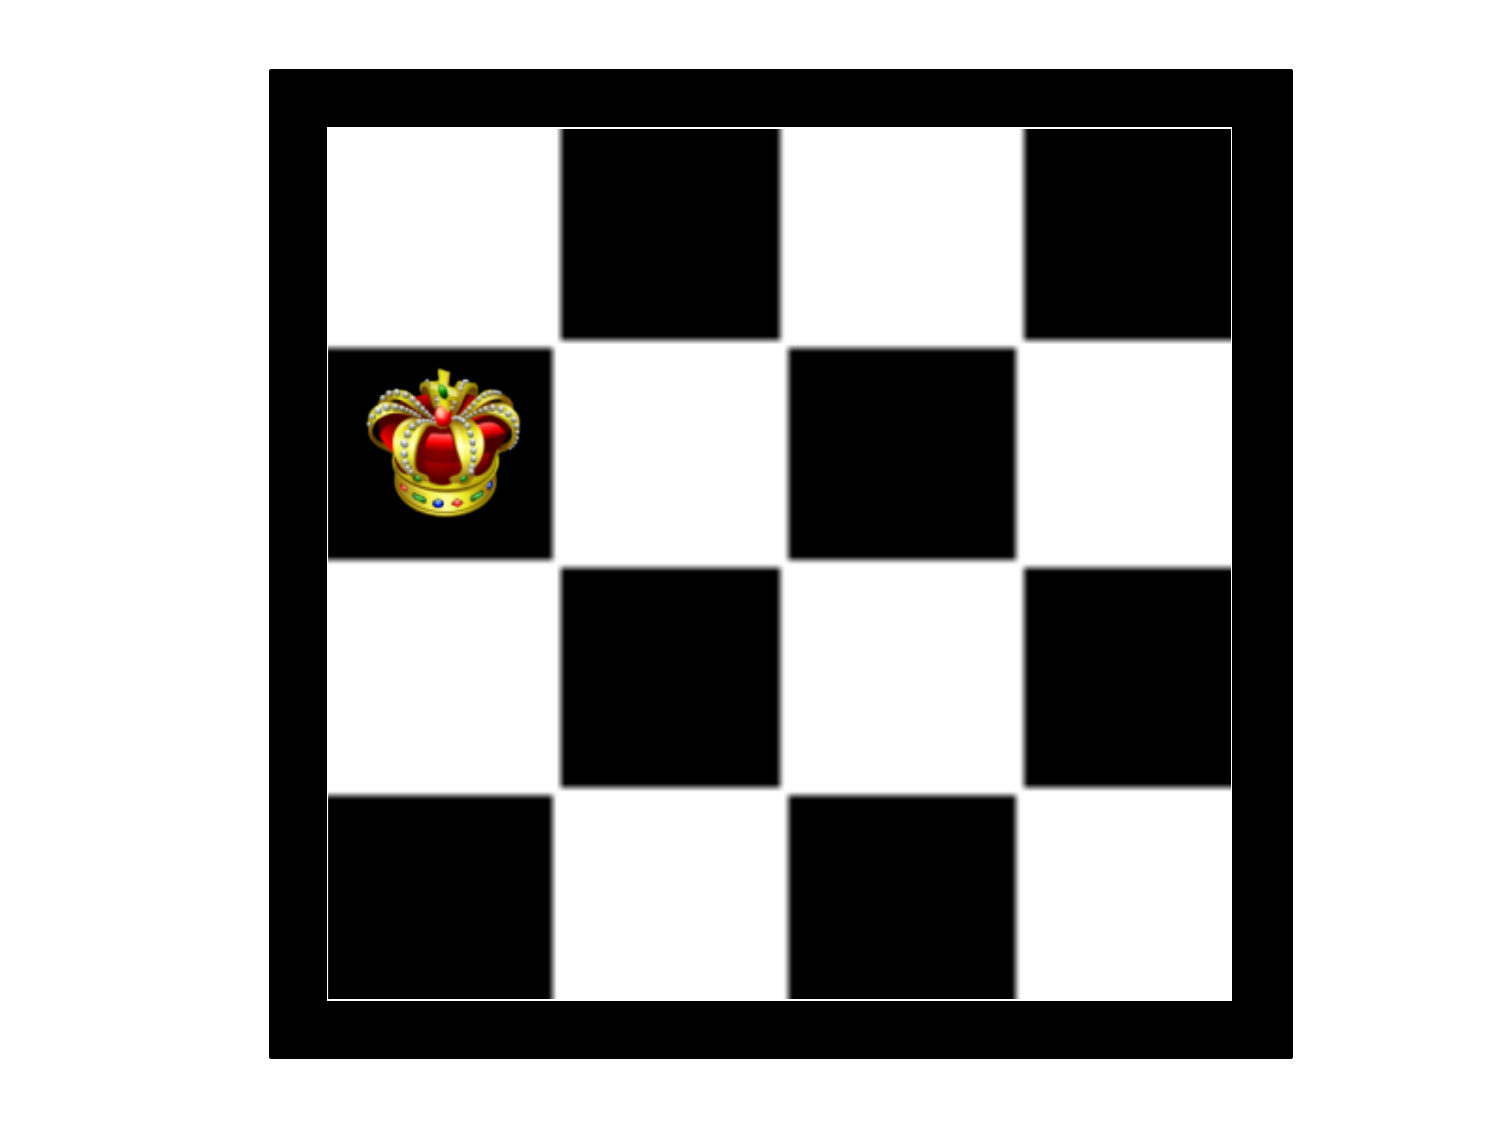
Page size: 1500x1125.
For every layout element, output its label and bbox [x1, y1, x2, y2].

picture [328, 112, 1231, 1016]
text_box [269, 69, 1293, 1059]
